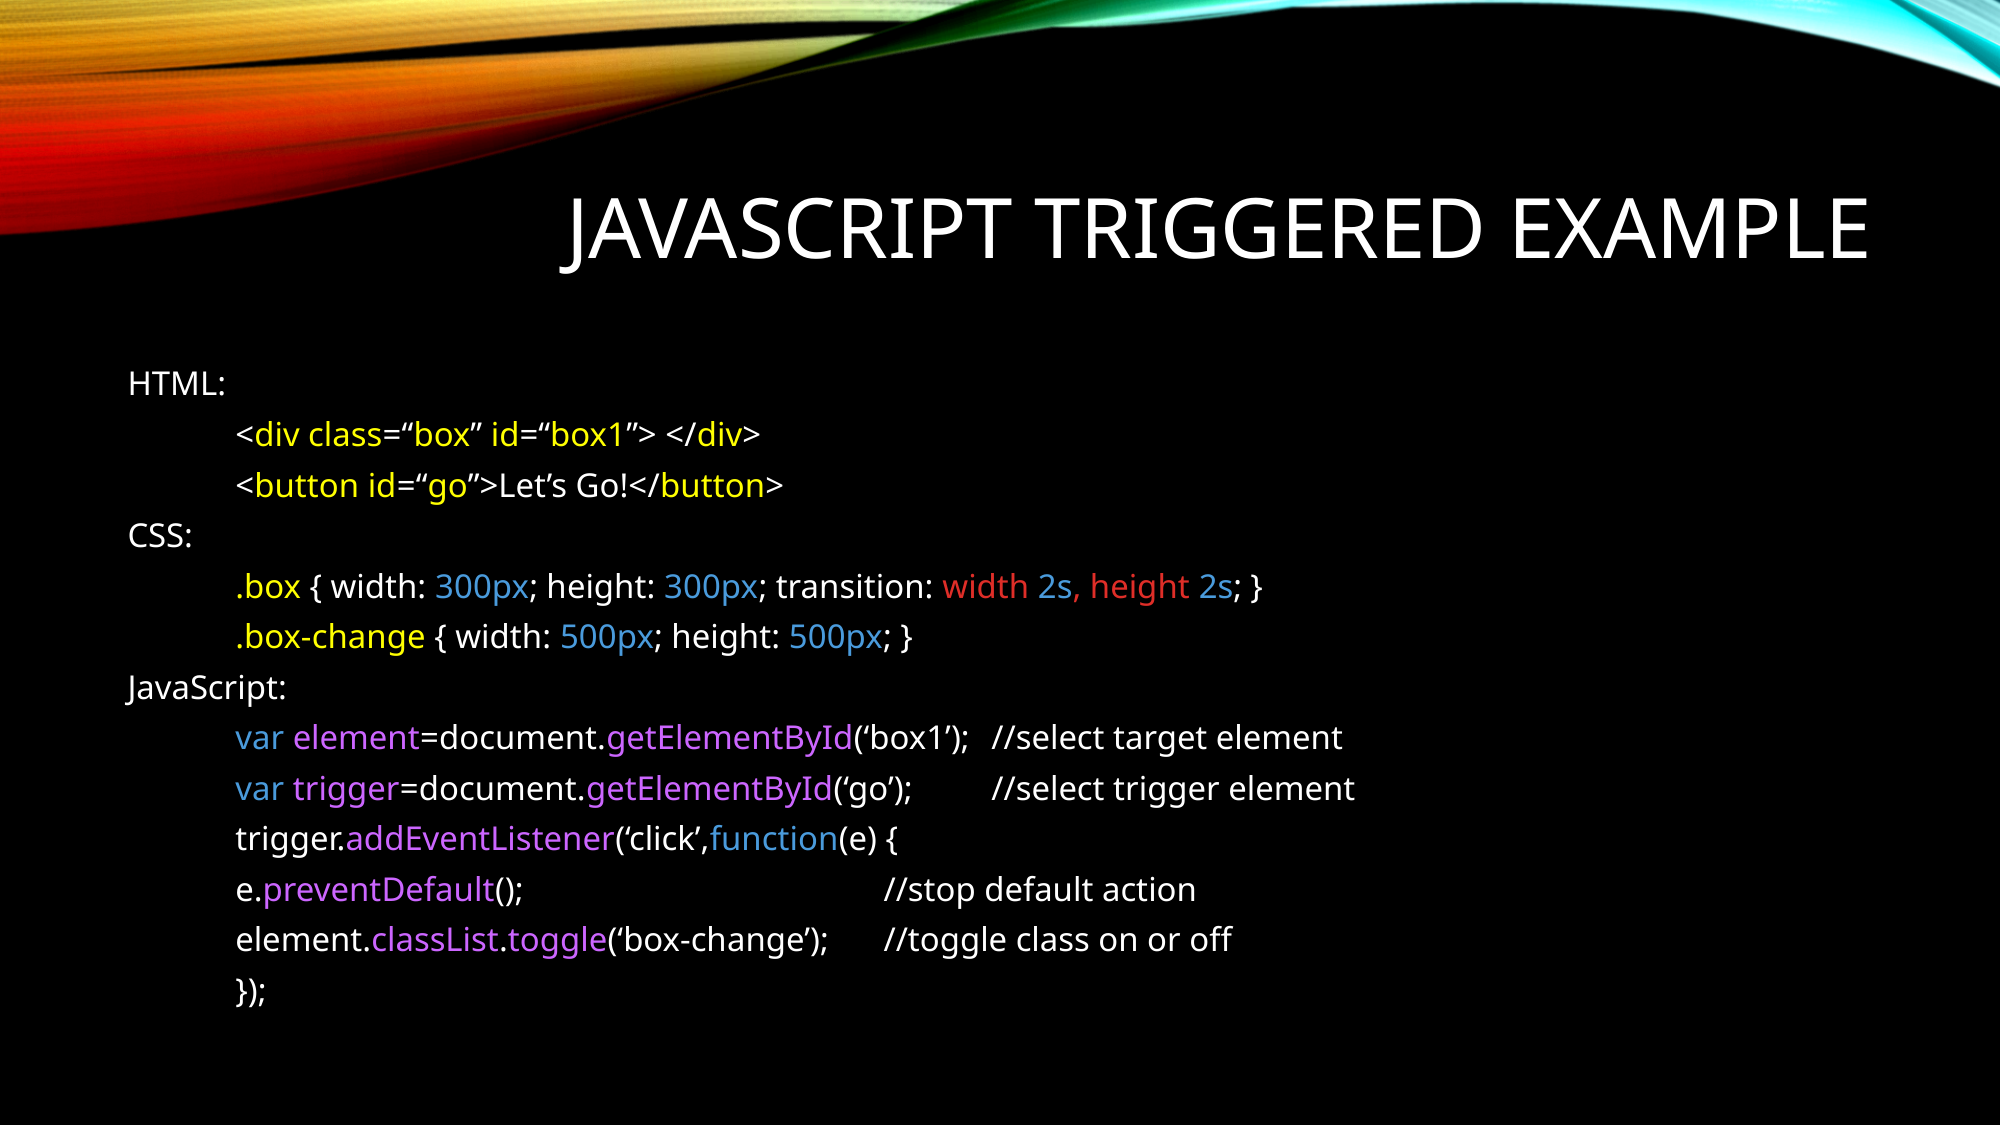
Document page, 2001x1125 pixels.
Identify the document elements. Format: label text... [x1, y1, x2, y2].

picture [0, 0, 2000, 237]
title javascript triggered example [474, 125, 1888, 338]
list HTML: <div class=“box” id=“box1”> </div> <button id=“go”>Let’s Go!</button> CSS: .box { width: 300px; height: 300px; transition: width 2s, height 2s; } .box-change { width: 500px; height: 500px; } JavaScript: var element=document.getElementById(‘box1’); //select target element var trigger=document.getElementById(‘go’); //select trigger element trigger.addEventListener(‘click’,function(e) { e.preventDefault(); //stop default action element.classList.toggle(‘box-change’); //toggle class on or off }); [112, 360, 1888, 1021]
